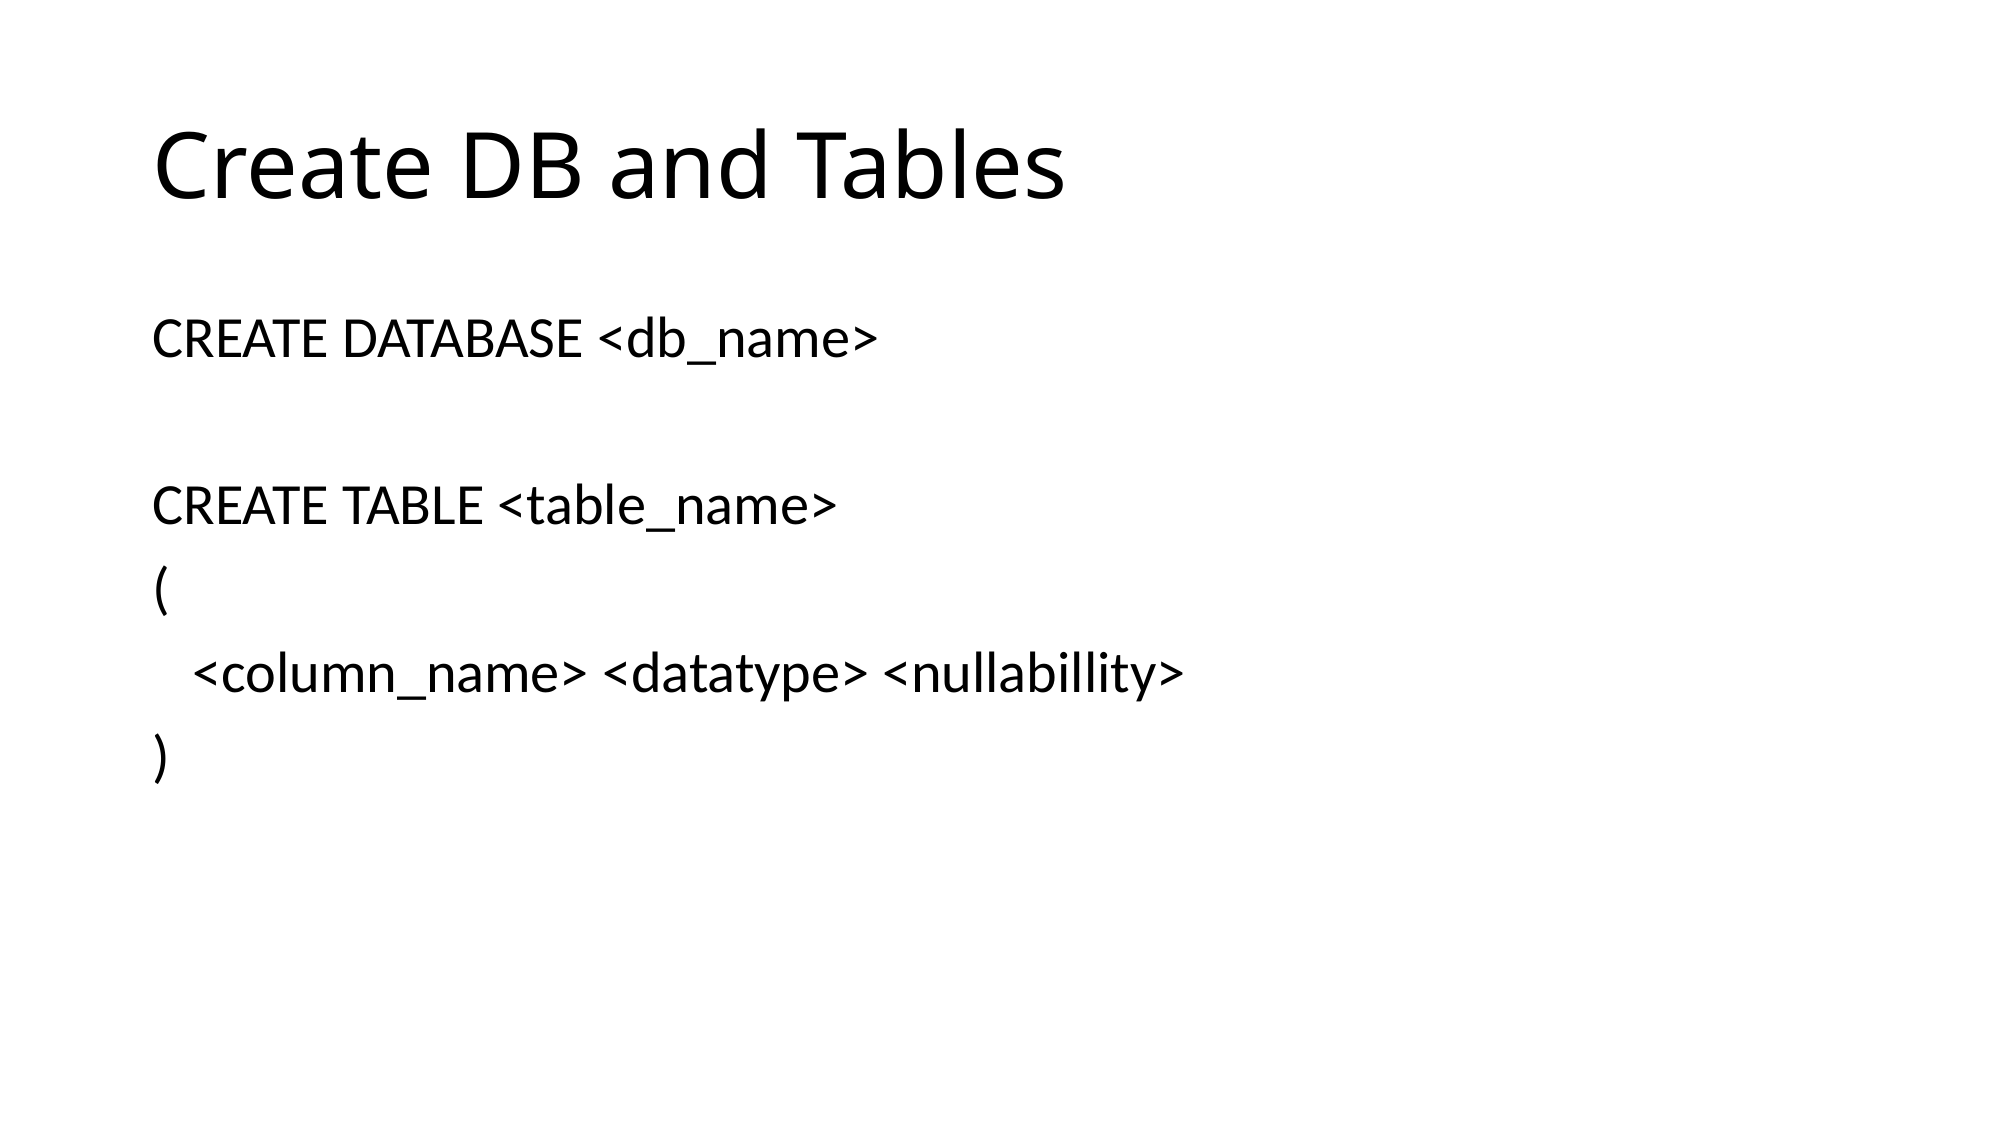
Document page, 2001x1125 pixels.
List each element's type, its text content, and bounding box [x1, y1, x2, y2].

title Create DB and Tables [137, 59, 1863, 278]
list CREATE DATABASE <db_name> CREATE TABLE <table_name> ( <column_name> <datatype> <nullabillity> ) [137, 299, 1863, 1014]
